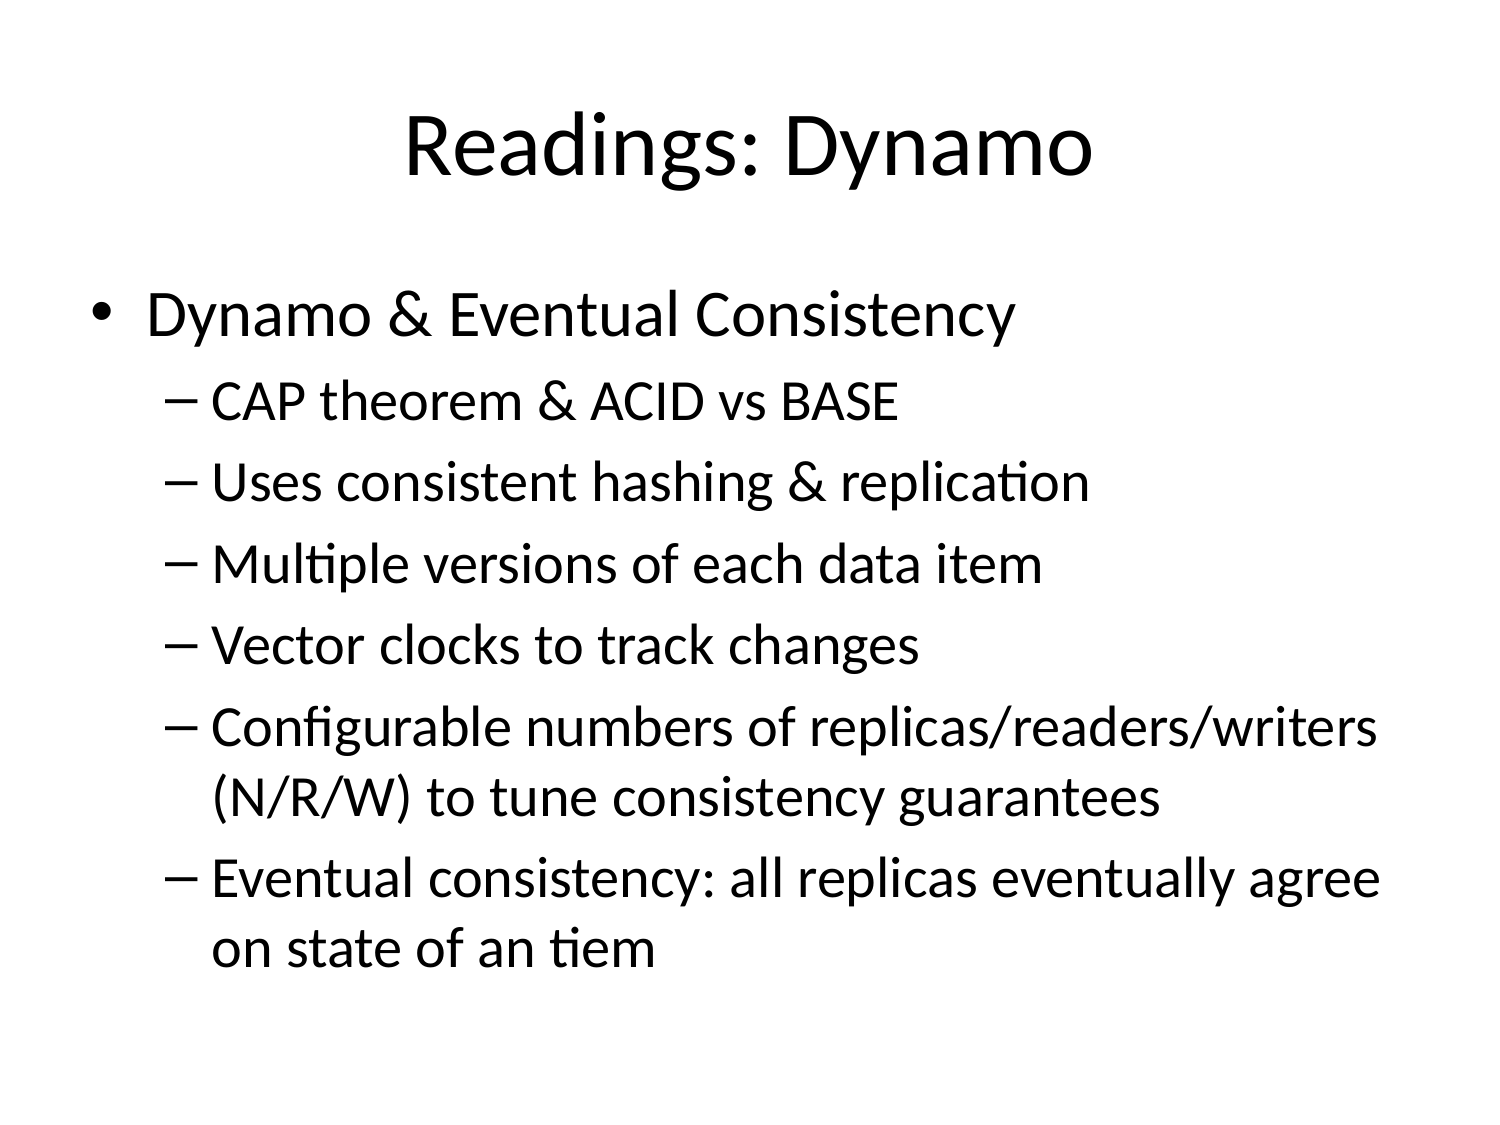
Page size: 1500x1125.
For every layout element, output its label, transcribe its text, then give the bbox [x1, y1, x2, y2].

list Dynamo & Eventual Consistency CAP theorem & ACID vs BASE Uses consistent hashing & replication Multiple versions of each data item Vector clocks to track changes Configurable numbers of replicas/readers/writers (N/R/W) to tune consistency guarantees Eventual consistency: all replicas eventually agree on state of an tiem [75, 262, 1425, 1005]
title Readings: Dynamo [75, 45, 1425, 233]
